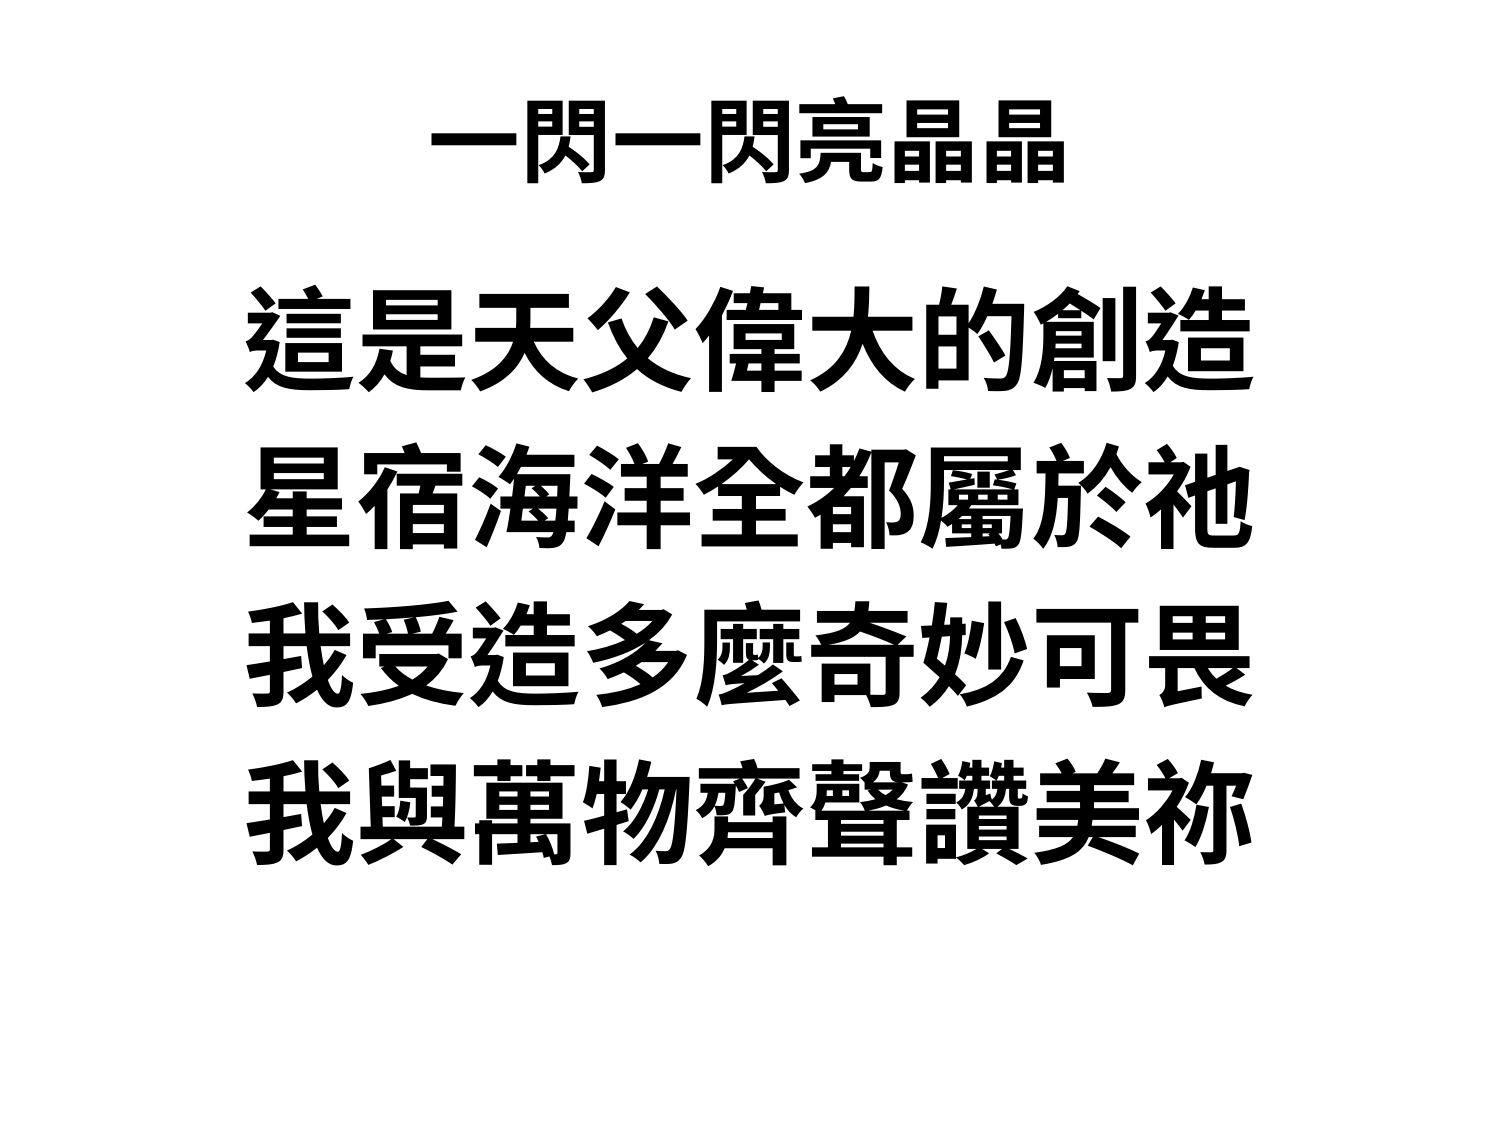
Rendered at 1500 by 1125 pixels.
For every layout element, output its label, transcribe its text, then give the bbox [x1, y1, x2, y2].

title 一閃一閃亮晶晶 [75, 45, 1425, 233]
list 這是天父偉大的創造 星宿海洋全都屬於祂 我受造多麼奇妙可畏 我與萬物齊聲讚美祢 [75, 262, 1425, 1005]
